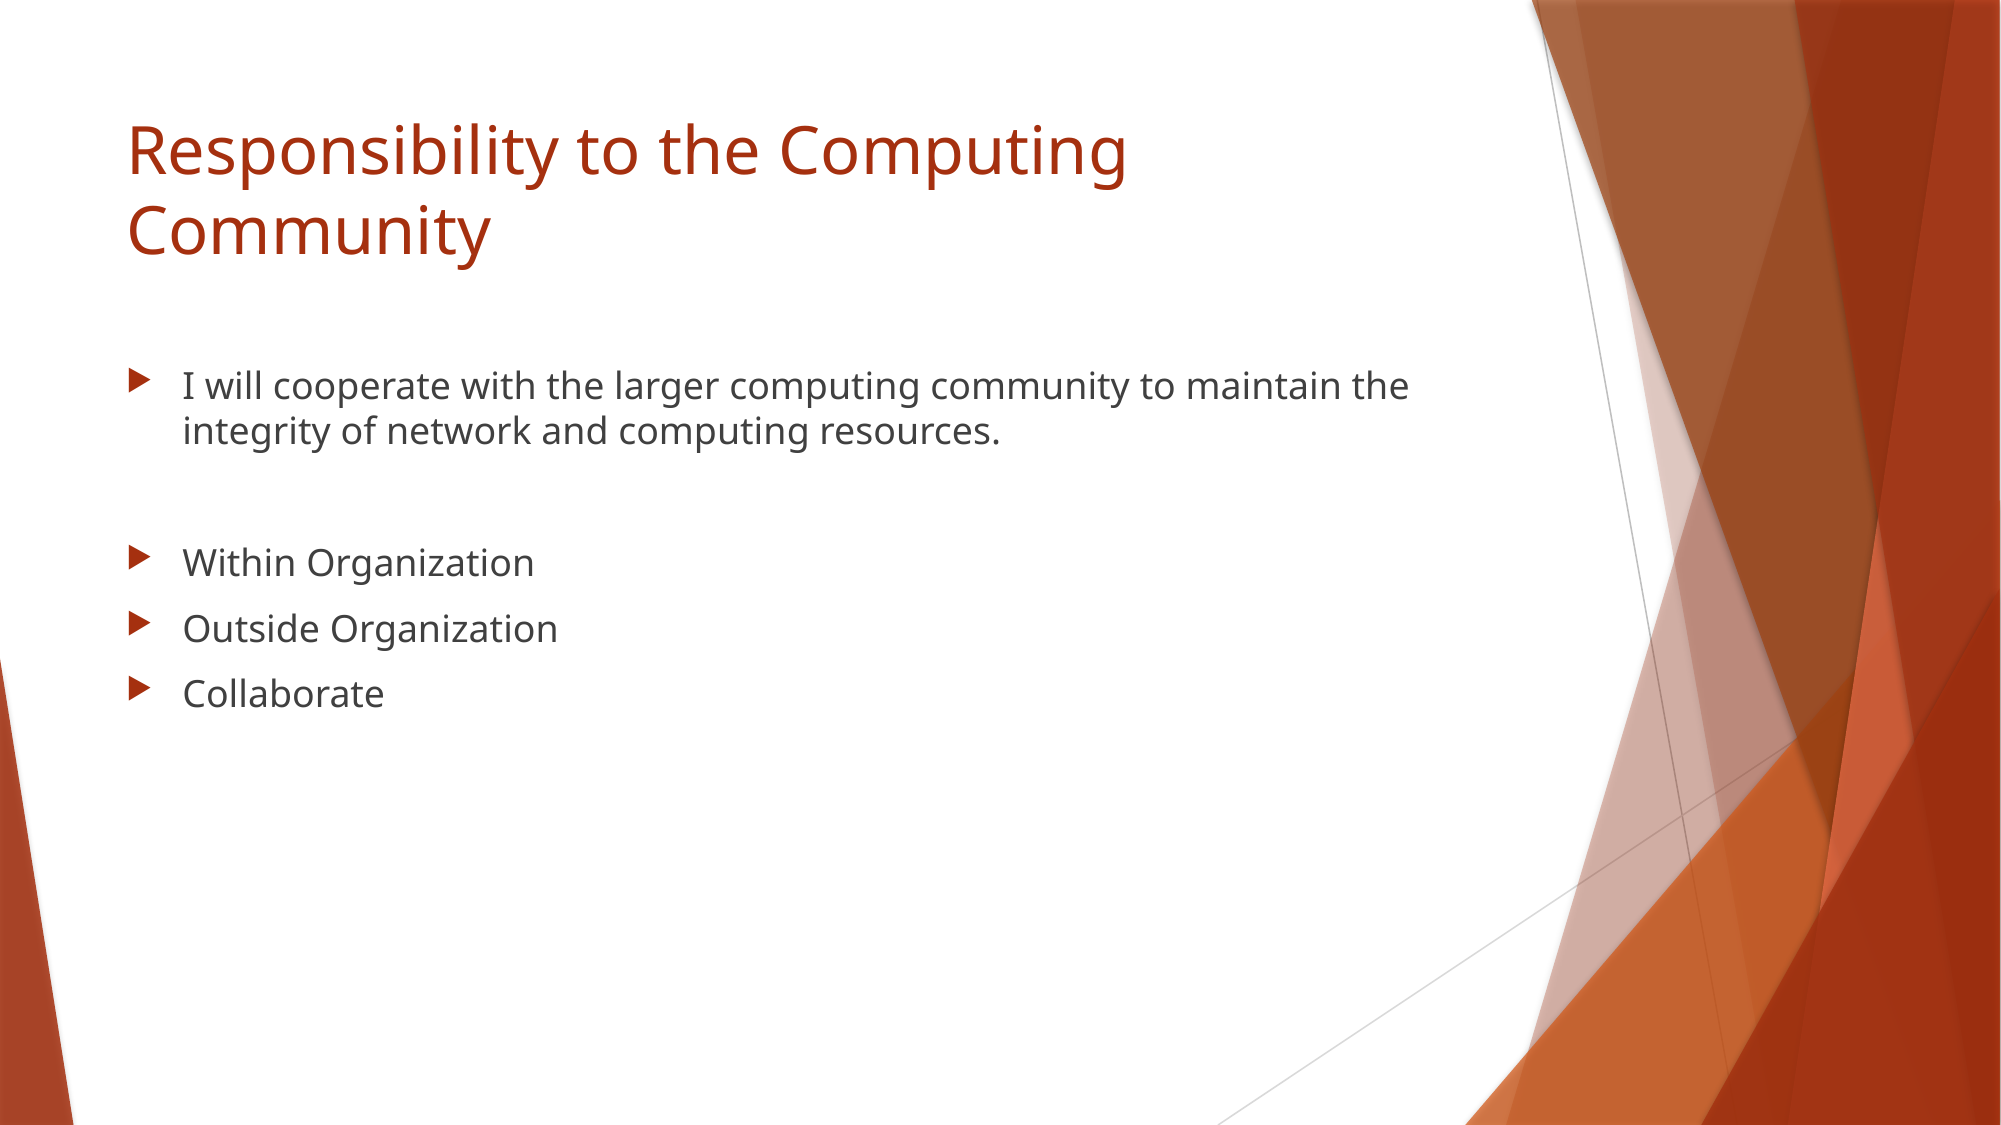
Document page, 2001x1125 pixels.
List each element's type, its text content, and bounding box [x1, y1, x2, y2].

list I will cooperate with the larger computing community to maintain the integrity of network and computing resources. Within Organization Outside Organization Collaborate [111, 354, 1522, 992]
title Responsibility to the Computing Community [111, 99, 1522, 317]
